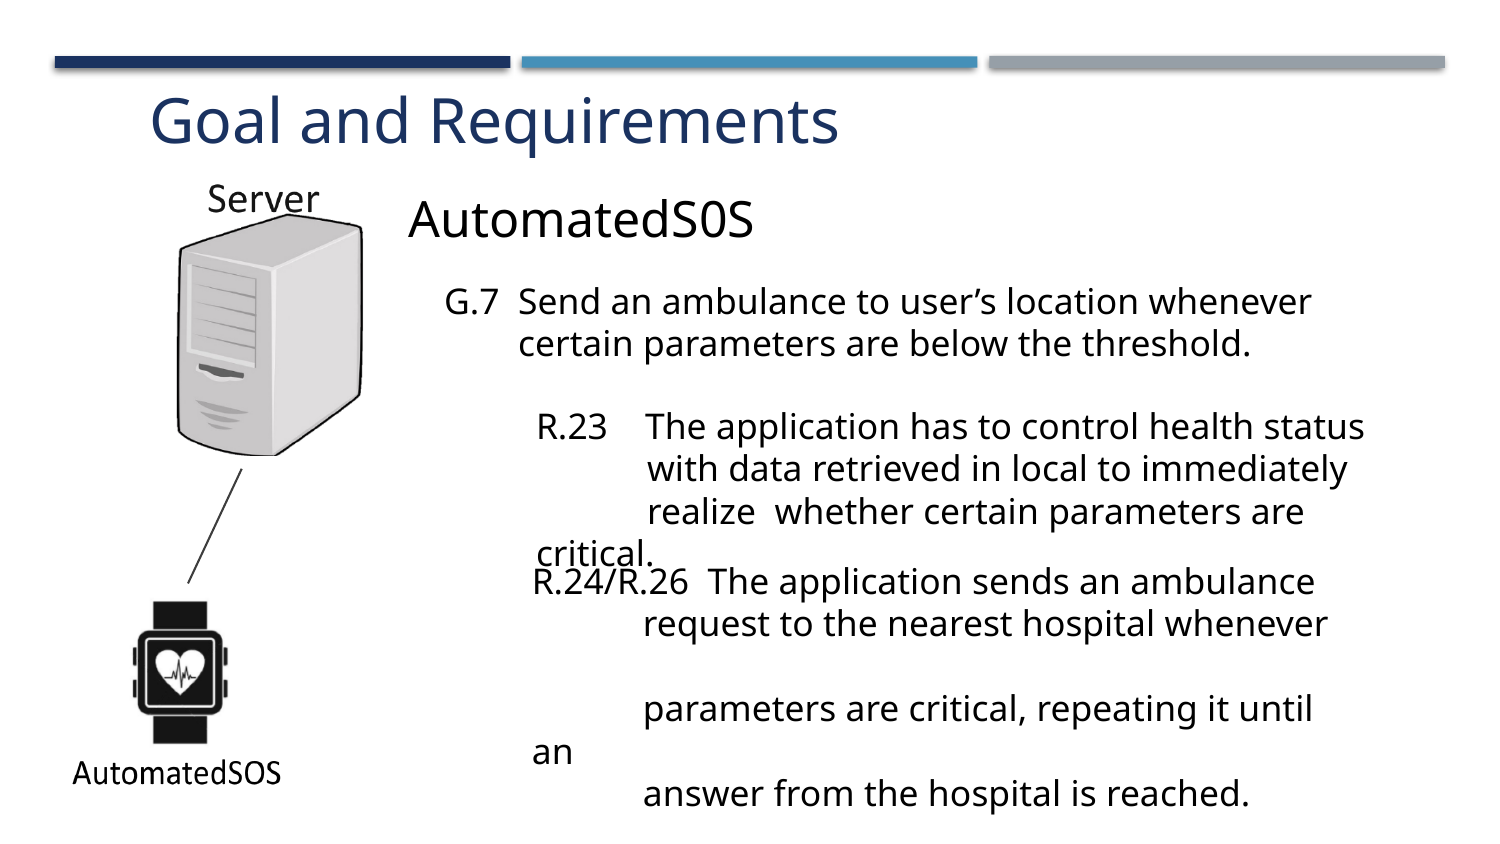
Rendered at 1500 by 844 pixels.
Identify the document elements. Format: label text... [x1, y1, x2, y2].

text_box G.7 Send an ambulance to user’s location whenever certain parameters are below the threshold. [429, 263, 1380, 389]
picture [58, 575, 295, 798]
picture [133, 182, 395, 457]
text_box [187, 468, 243, 584]
text_box R.23 The application has to control health status with data retrieved in local to immediately realize whether certain parameters are critical. [521, 388, 1425, 530]
title Goal and Requirements [134, 66, 1366, 157]
text_box AutomatedS0S [393, 172, 903, 246]
text_box R.24/R.26 The application sends an ambulance request to the nearest hospital whenever parameters are critical, repeating it until an answer from the hospital is reached. [516, 543, 1376, 738]
